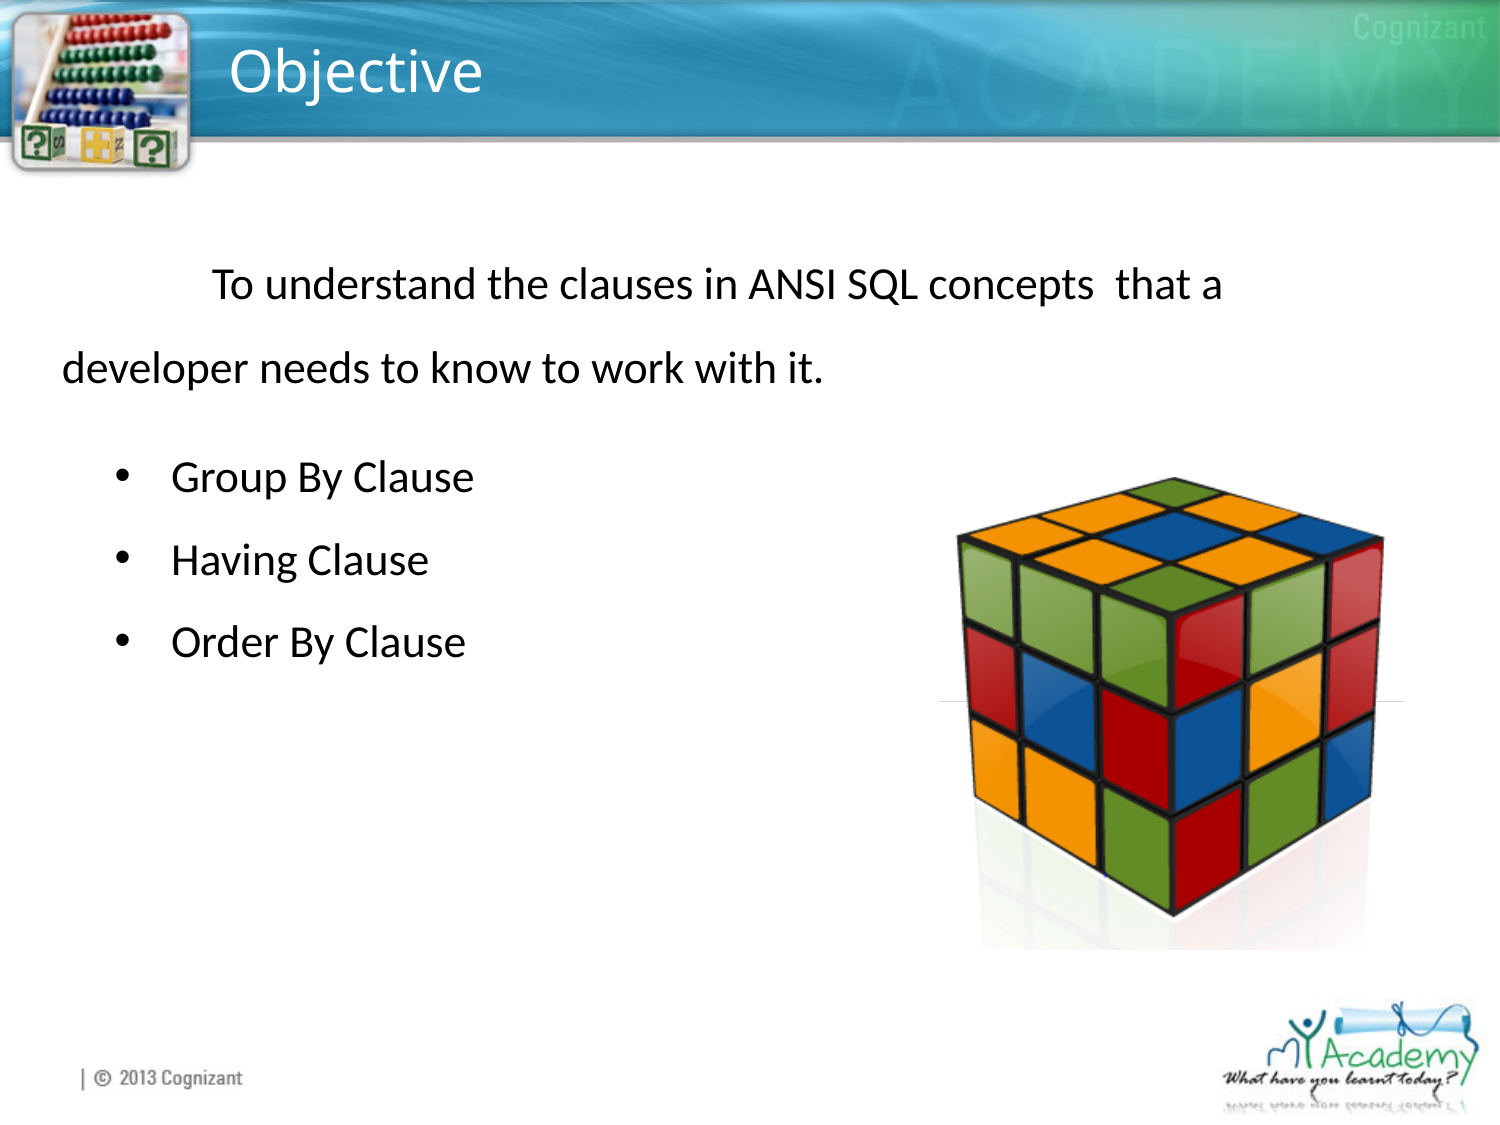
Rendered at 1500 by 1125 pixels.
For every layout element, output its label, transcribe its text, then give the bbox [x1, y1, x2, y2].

text_box Group By Clause Having Clause Order By Clause [24, 412, 1138, 675]
list To understand the clauses in ANSI SQL concepts that a developer needs to know to work with it. [37, 212, 1426, 426]
picture [0, 0, 1500, 1125]
title Objective [213, 0, 1500, 163]
